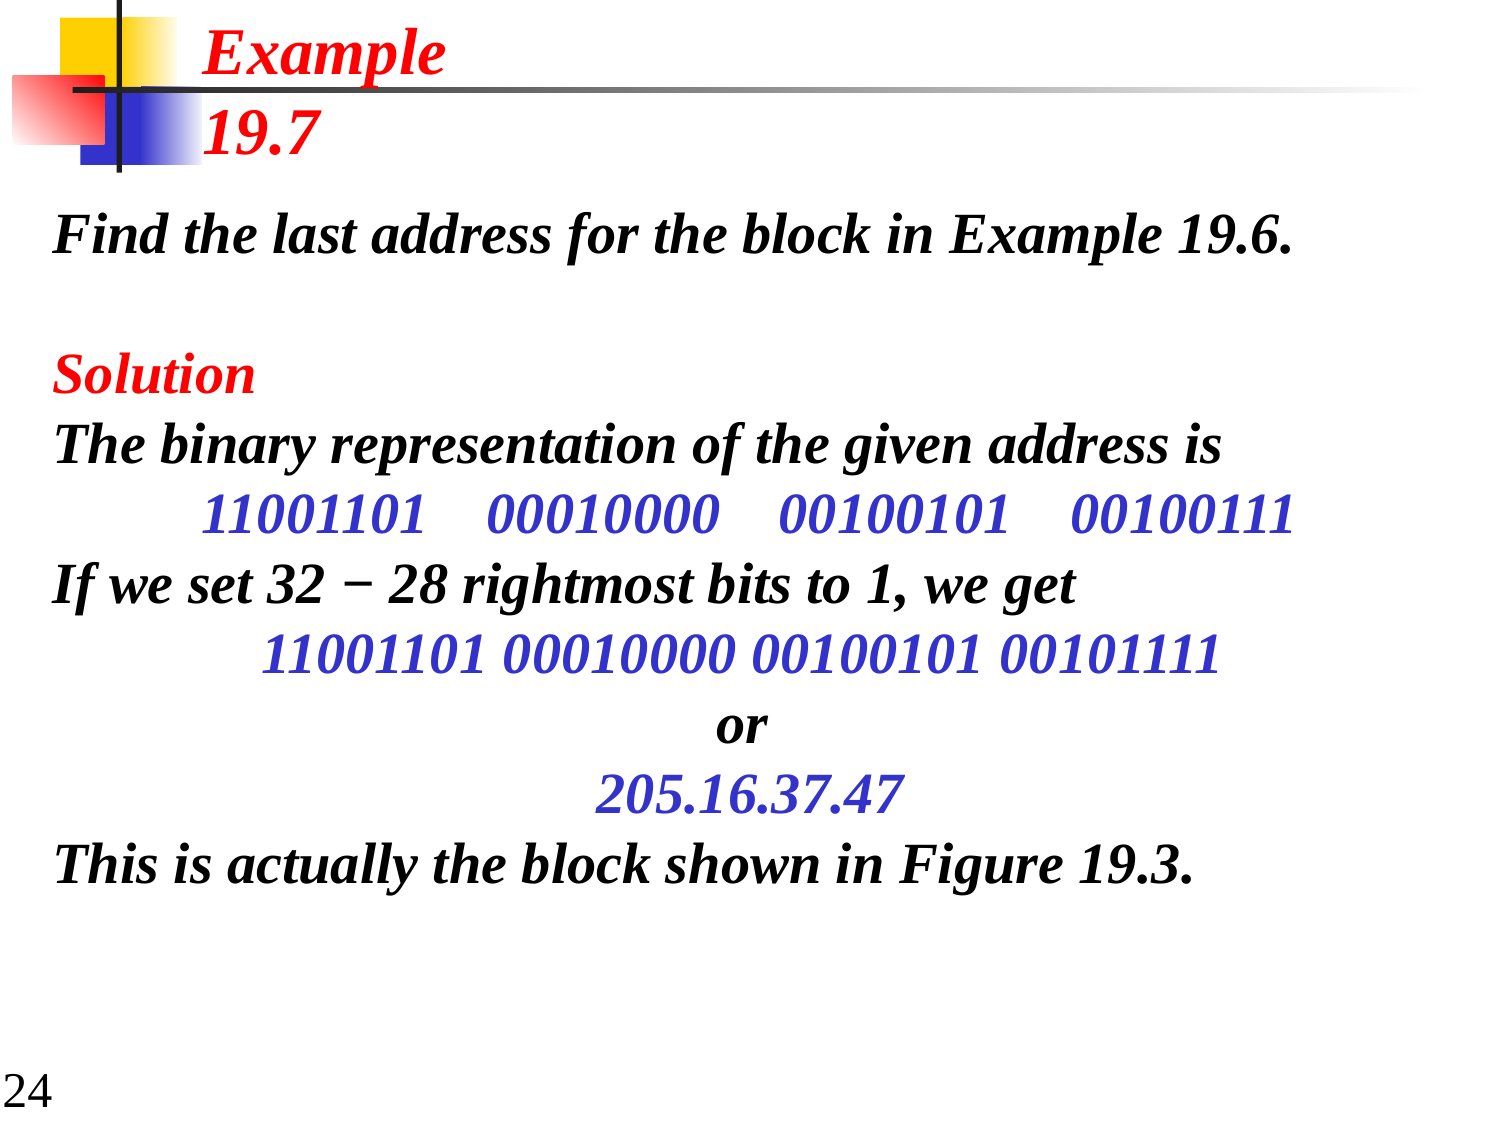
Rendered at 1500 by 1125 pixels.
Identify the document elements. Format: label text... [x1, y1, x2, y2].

text_box [122, 17, 177, 86]
text_box [116, 0, 122, 87]
text_box Example 19.7 [187, 0, 596, 175]
slide_number ‹#› [0, 1050, 300, 1125]
text_box [80, 93, 116, 165]
text_box [141, 93, 187, 165]
text_box [72, 87, 187, 93]
text_box [60, 17, 116, 86]
text_box Find the last address for the block in Example 19.6. Solution The binary representation of the given address is 11001101 00010000 00100101 00100111 If we set 32 − 28 rightmost bits to 1, we get 11001101 00010000 00100101 00101111 or 205.16.37.47 This is actually the block shown in Figure 19.3. [37, 187, 1463, 903]
text_box [596, 87, 1423, 93]
text_box [12, 75, 105, 145]
text_box [116, 93, 122, 173]
text_box [122, 93, 141, 165]
